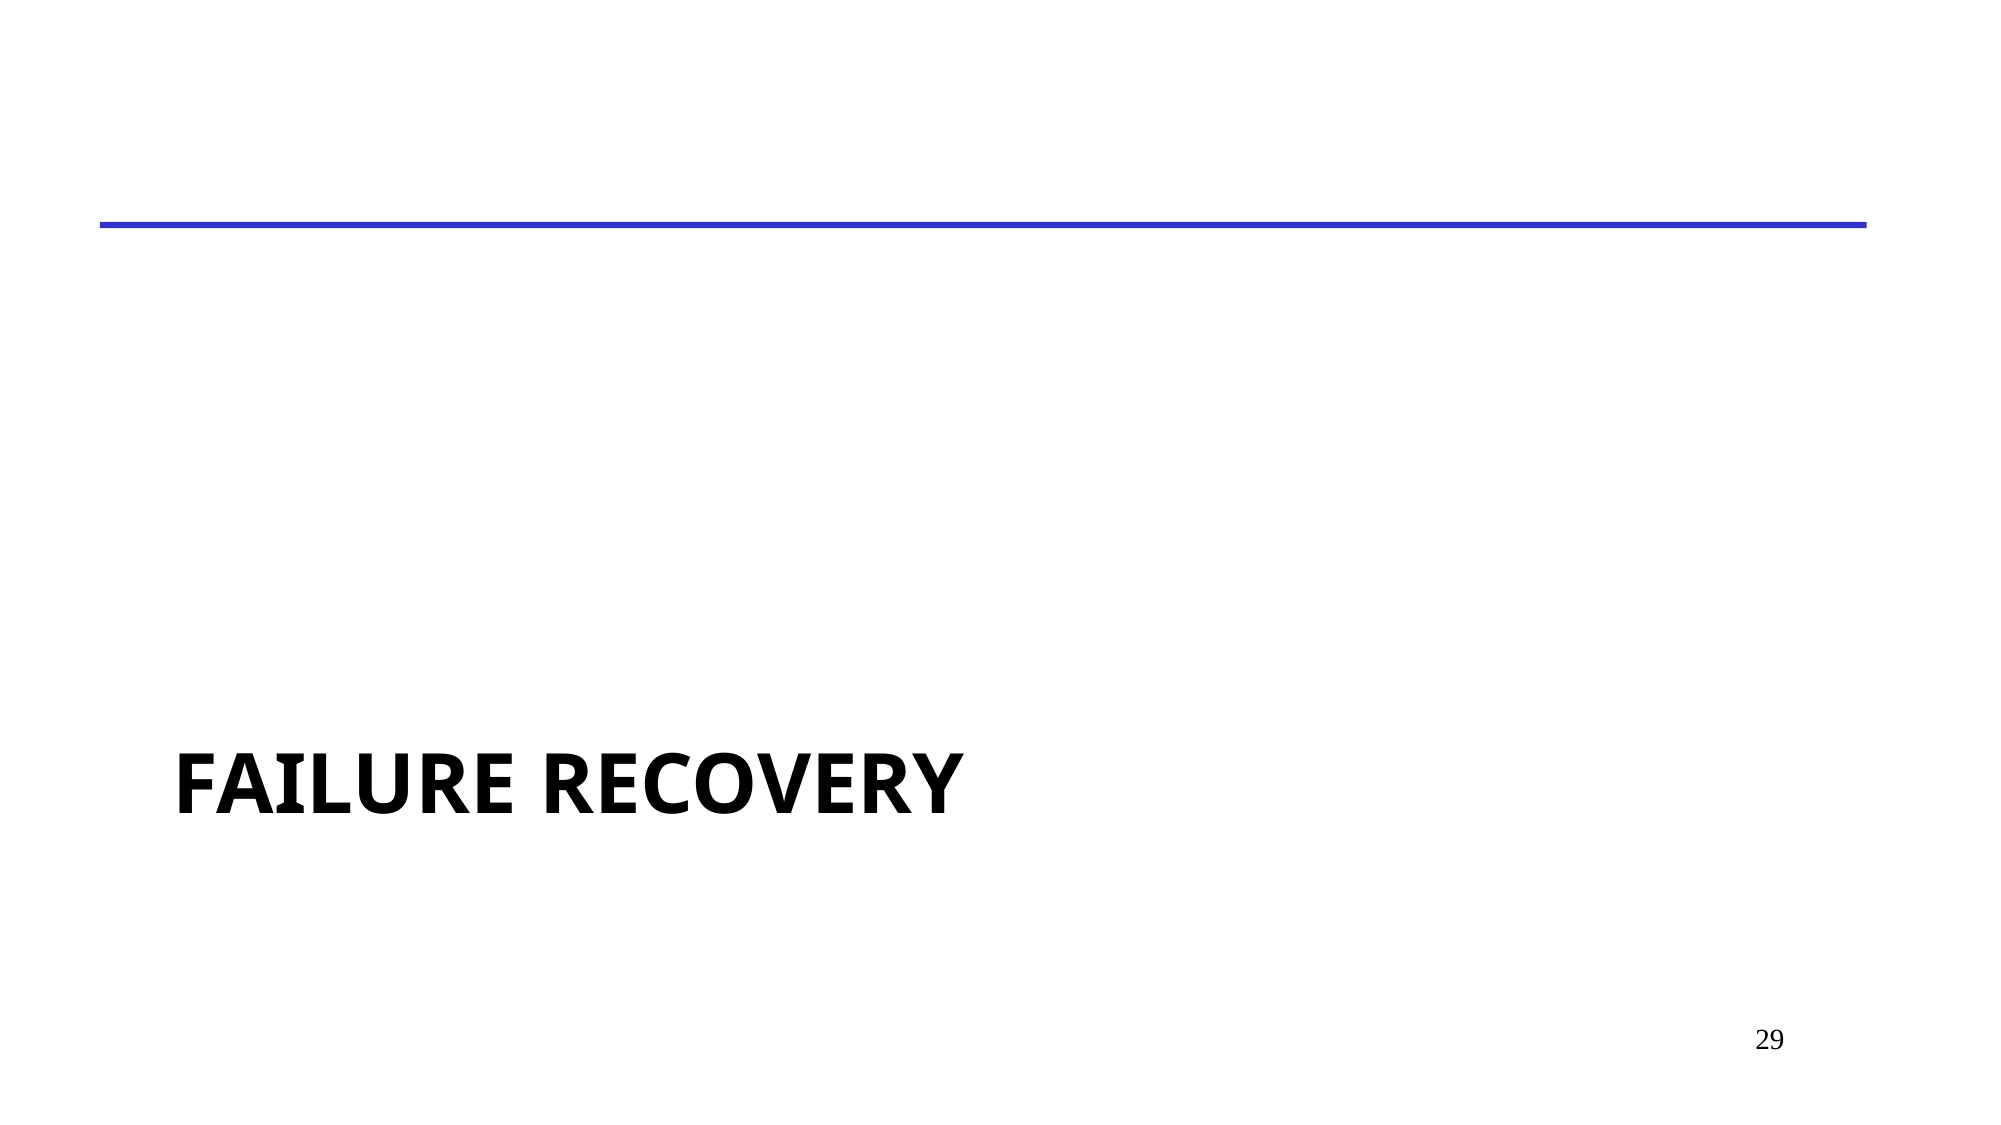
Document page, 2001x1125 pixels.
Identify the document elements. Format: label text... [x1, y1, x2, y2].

title Failure recovery [157, 722, 1858, 947]
slide_number 29 [1516, 1012, 1801, 1088]
